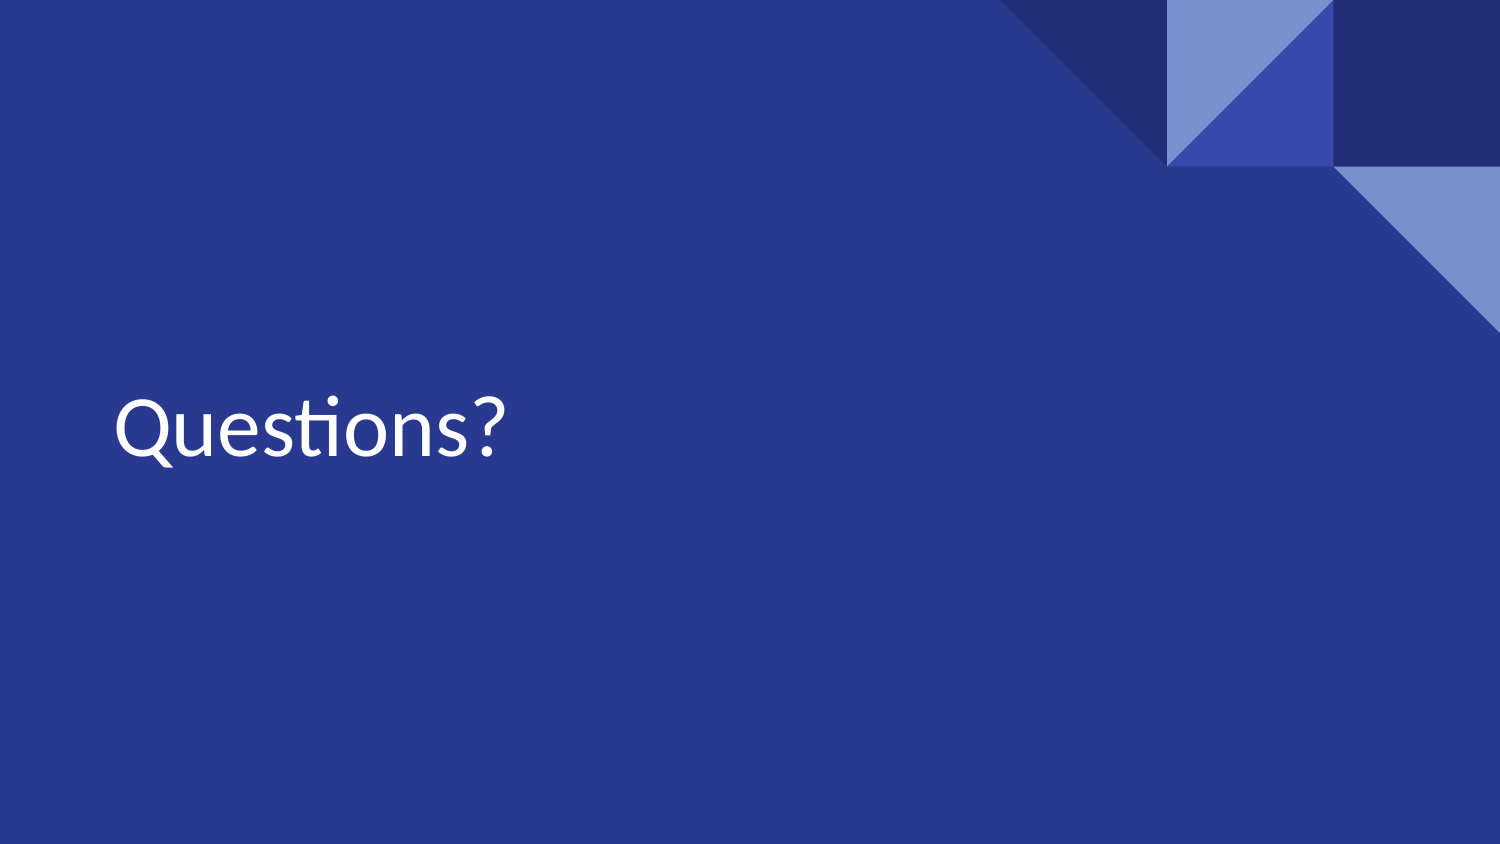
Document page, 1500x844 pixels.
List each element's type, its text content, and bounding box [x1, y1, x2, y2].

title Questions? [98, 353, 1447, 491]
